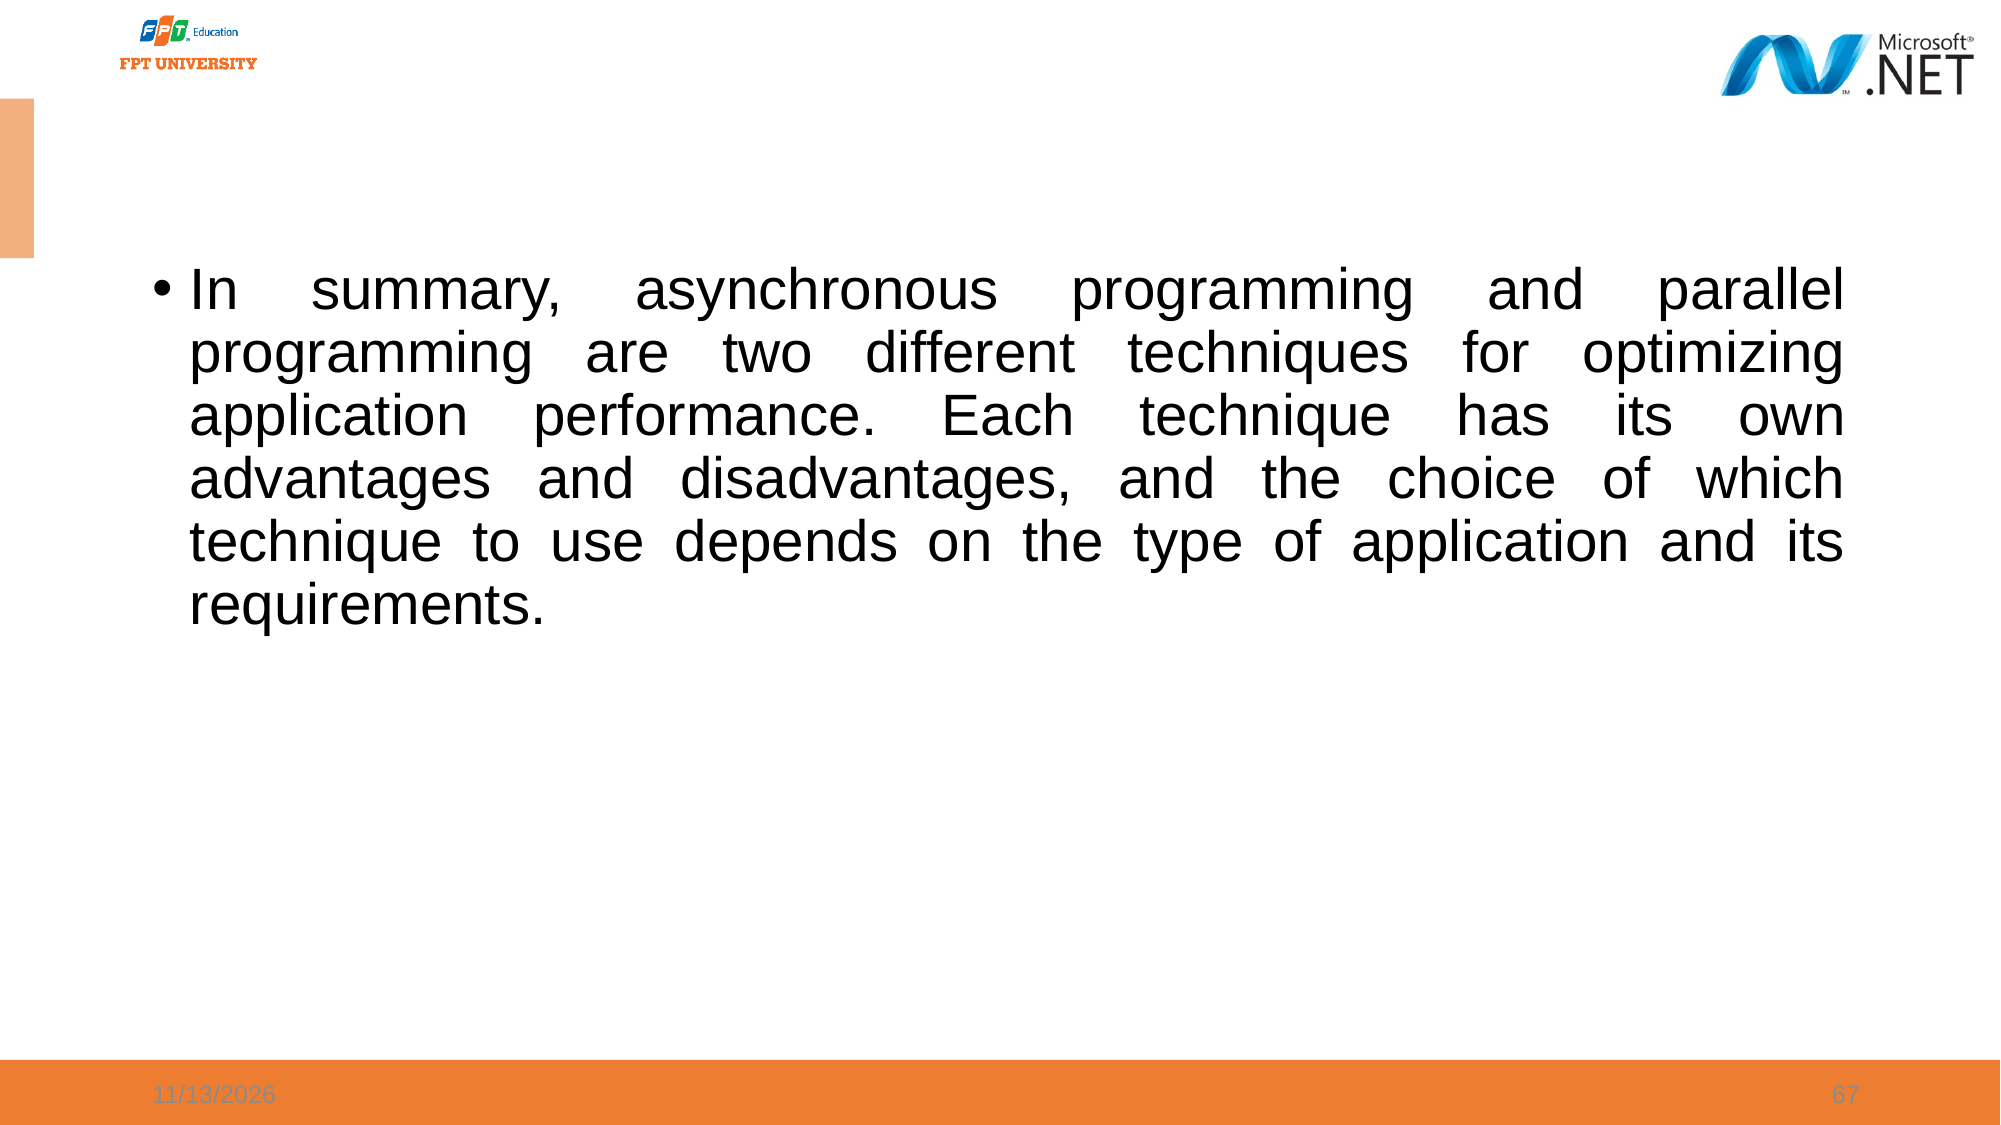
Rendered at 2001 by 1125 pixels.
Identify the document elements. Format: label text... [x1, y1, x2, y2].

slide_number 67 [1424, 1063, 1875, 1123]
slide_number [137, 1063, 588, 1123]
list In summary, asynchronous programming and parallel programming are two different techniques for optimizing application performance. Each technique has its own advantages and disadvantages, and the choice of which technique to use depends on the type of application and its requirements. [137, 251, 1863, 966]
picture [1685, 0, 2001, 129]
picture [110, 0, 262, 84]
